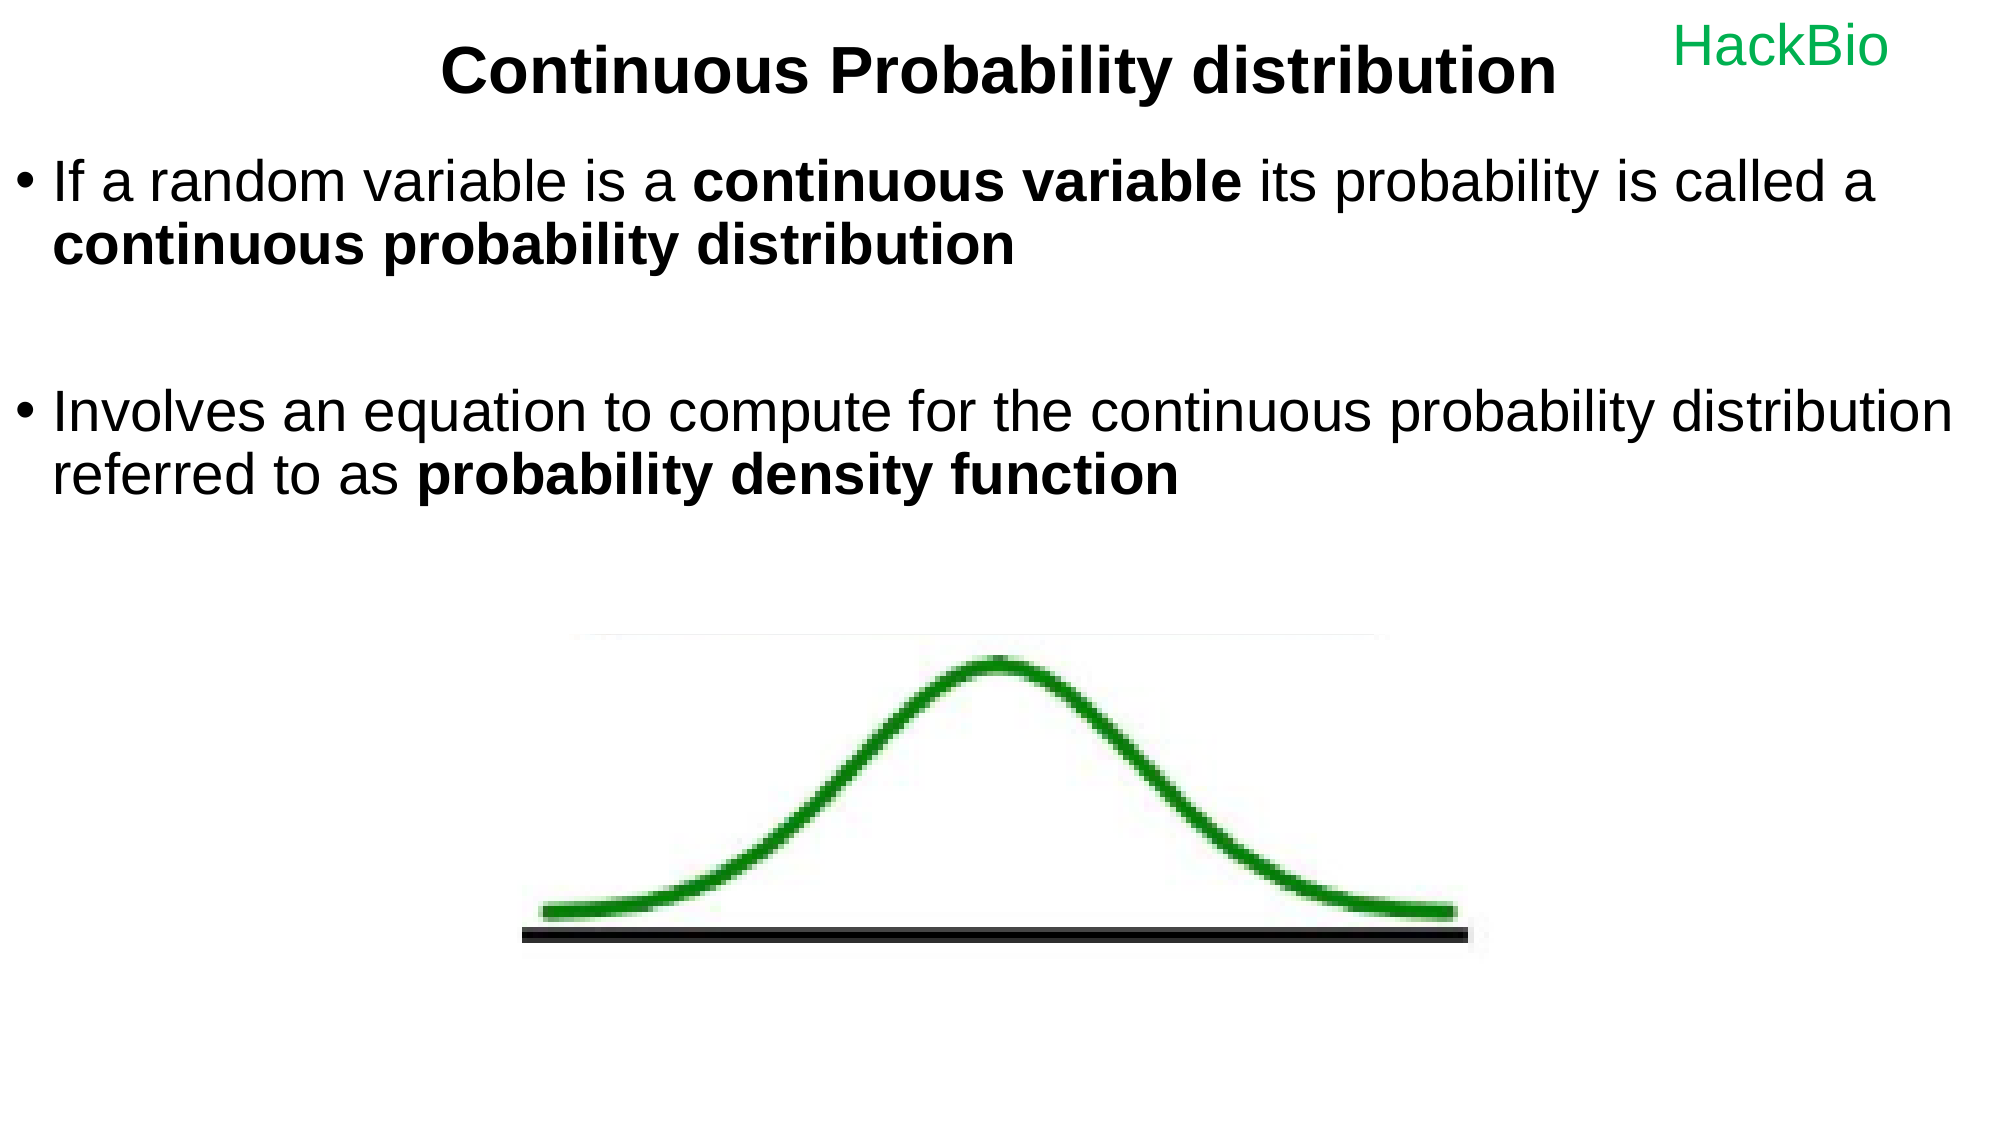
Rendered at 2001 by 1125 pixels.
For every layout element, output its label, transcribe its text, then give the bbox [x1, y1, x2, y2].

picture [483, 634, 1517, 1074]
list If a random variable is a continuous variable its probability is called a continuous probability distribution Involves an equation to compute for the continuous probability distribution referred to as probability density function [0, 143, 2000, 1125]
title Continuous Probability distribution [0, 3, 2000, 141]
